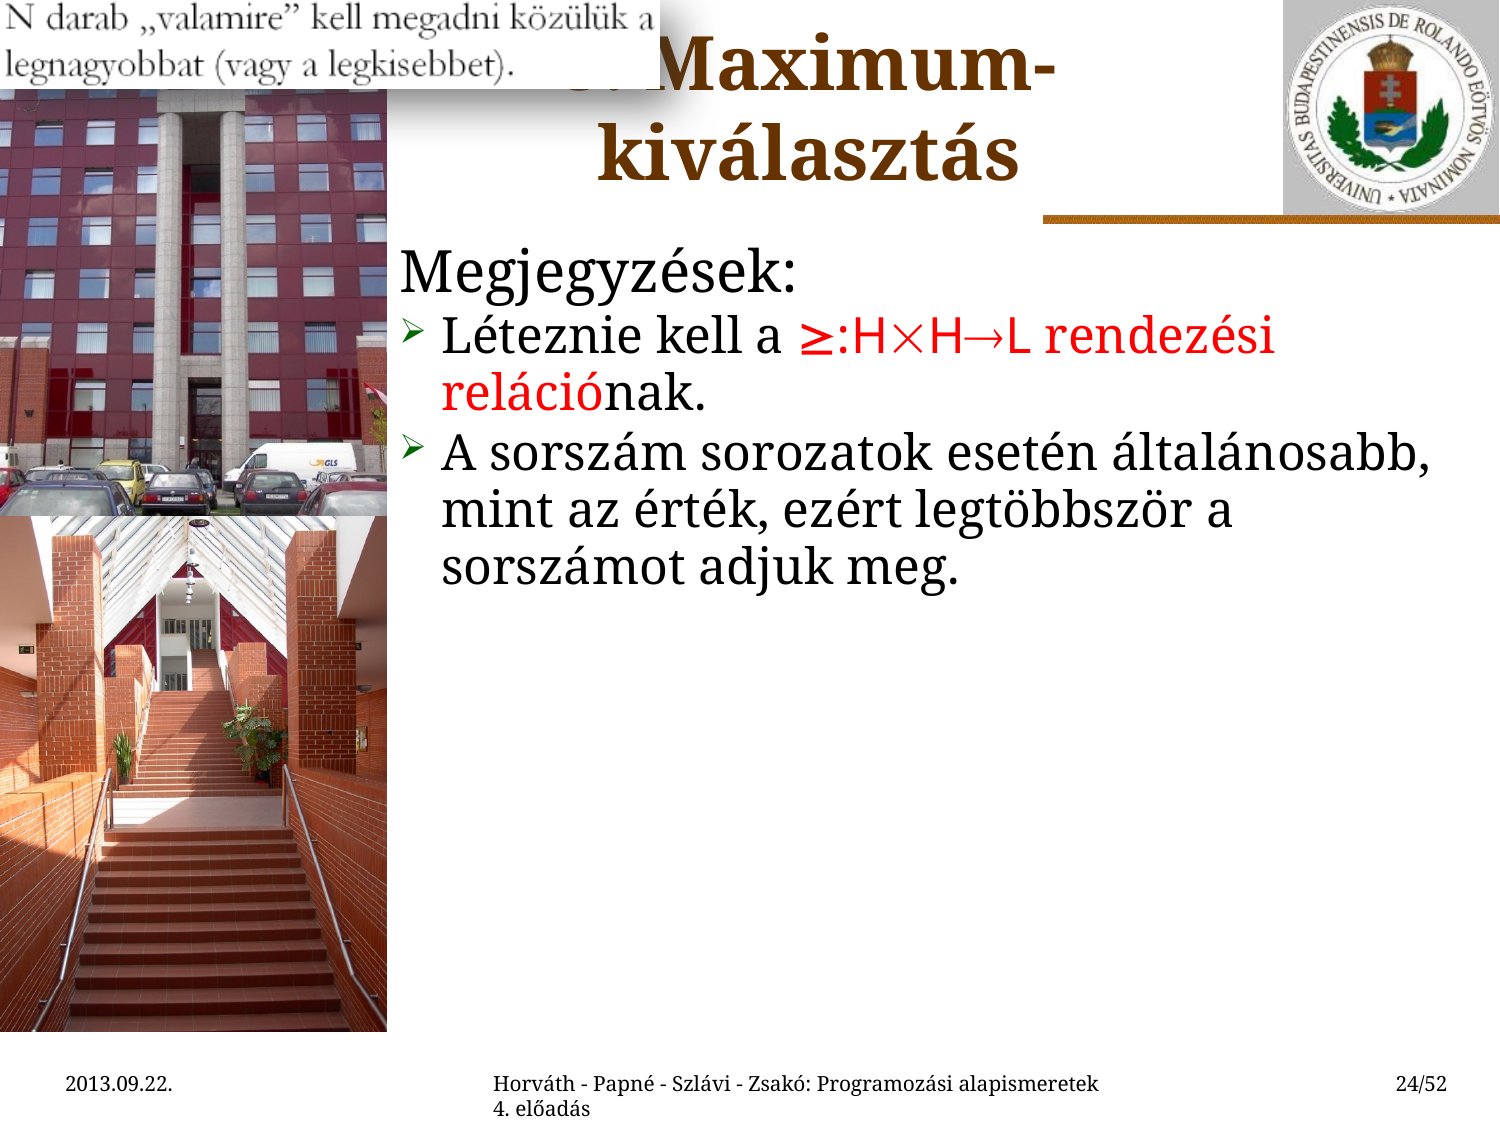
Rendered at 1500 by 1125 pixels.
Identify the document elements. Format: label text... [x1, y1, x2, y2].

title 3. Maximum-kiválasztás [384, 13, 1235, 197]
list Megjegyzések: Léteznie kell a :HHL rendezési relációnak. A sorszám sorozatok esetén általánosabb, mint az érték, ezért legtöbbször a sorszámot adjuk meg. [384, 231, 1471, 1071]
picture [0, 0, 660, 1032]
slide_number 24/52 [1149, 1062, 1463, 1122]
footer Horváth - Papné - Szlávi - Zsakó: Programozási alapismeretek 4. előadás [478, 1062, 1128, 1122]
picture [1043, 0, 1500, 232]
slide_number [50, 1062, 363, 1122]
